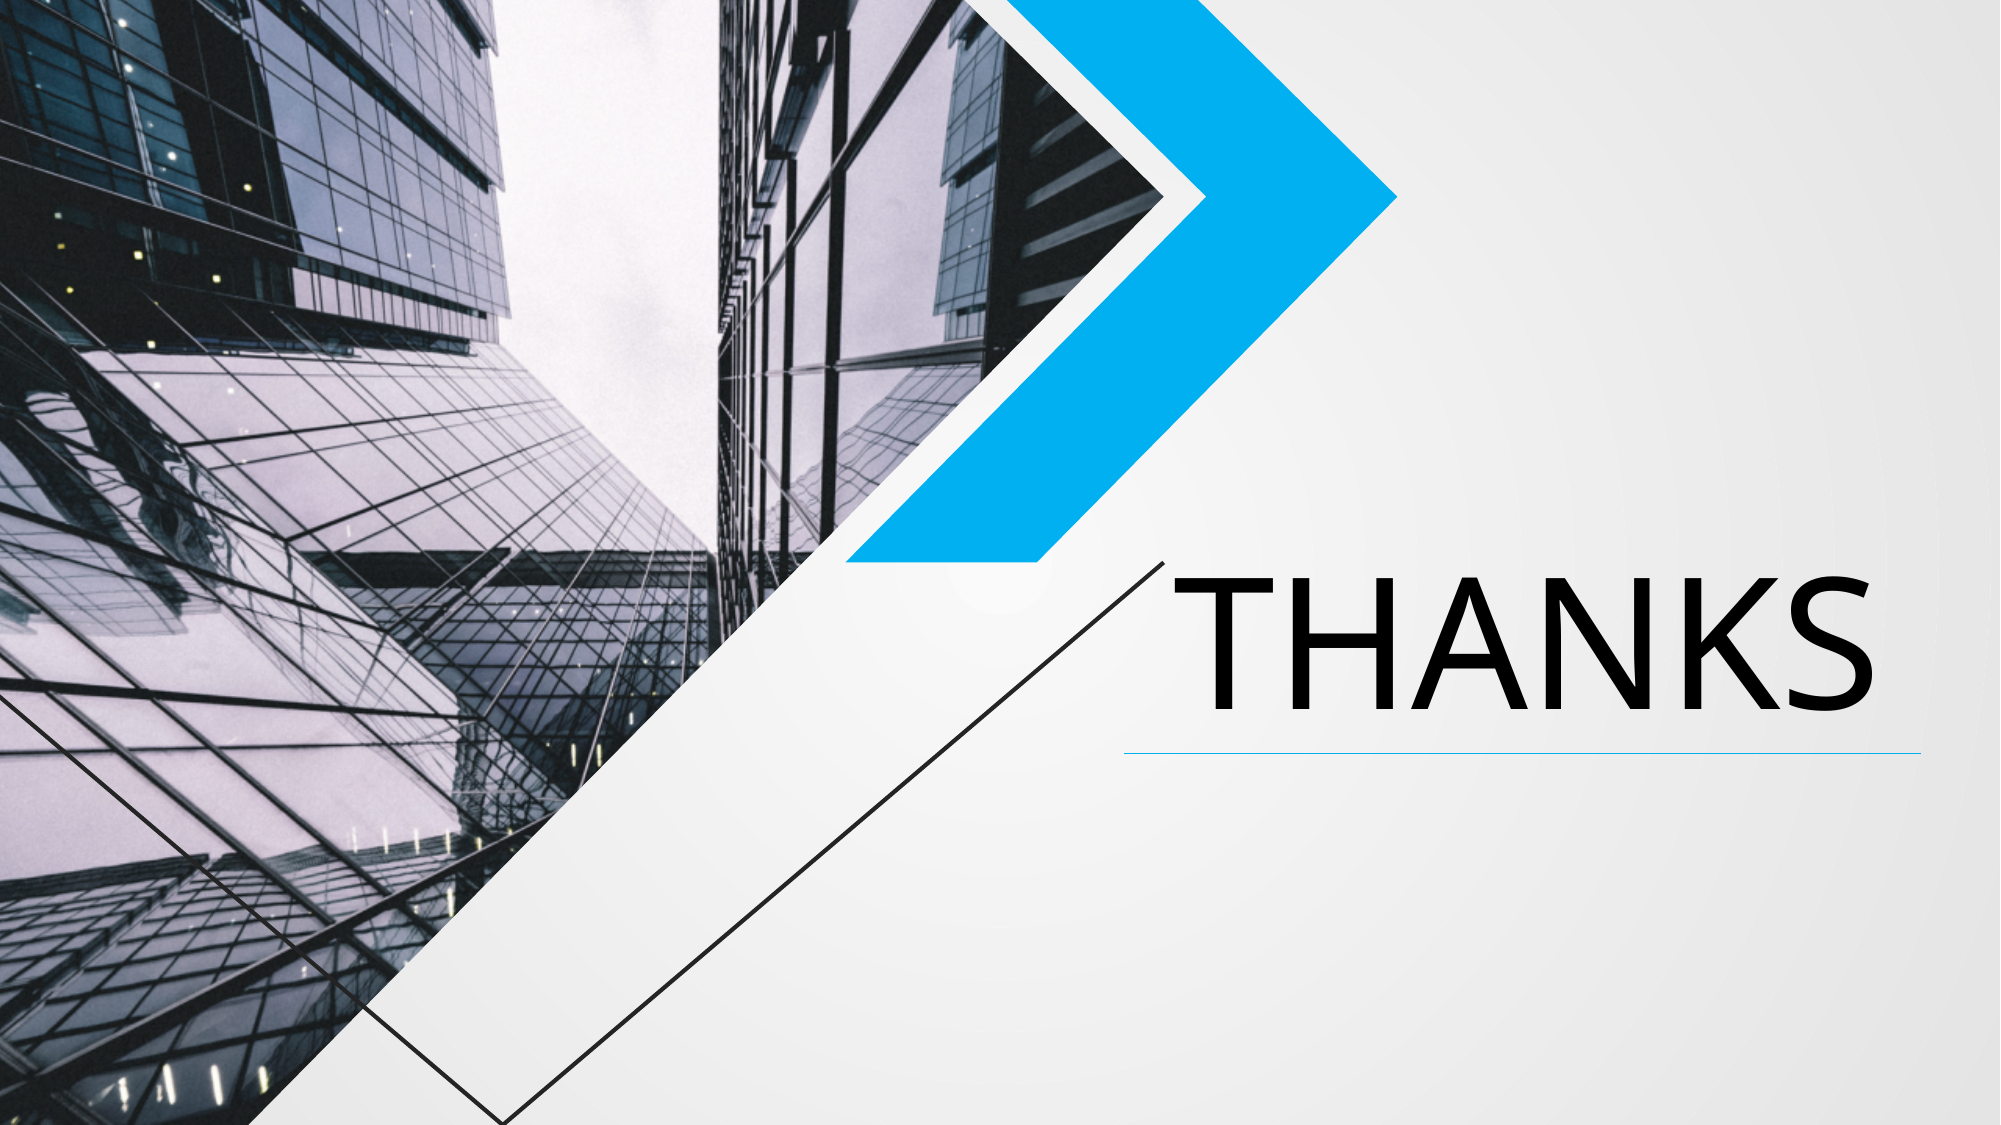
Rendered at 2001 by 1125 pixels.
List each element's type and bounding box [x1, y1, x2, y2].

picture [0, 0, 269, 1125]
text_box [1021, 516, 2000, 754]
text_box [269, 0, 1185, 1125]
text_box [1185, 0, 1399, 414]
